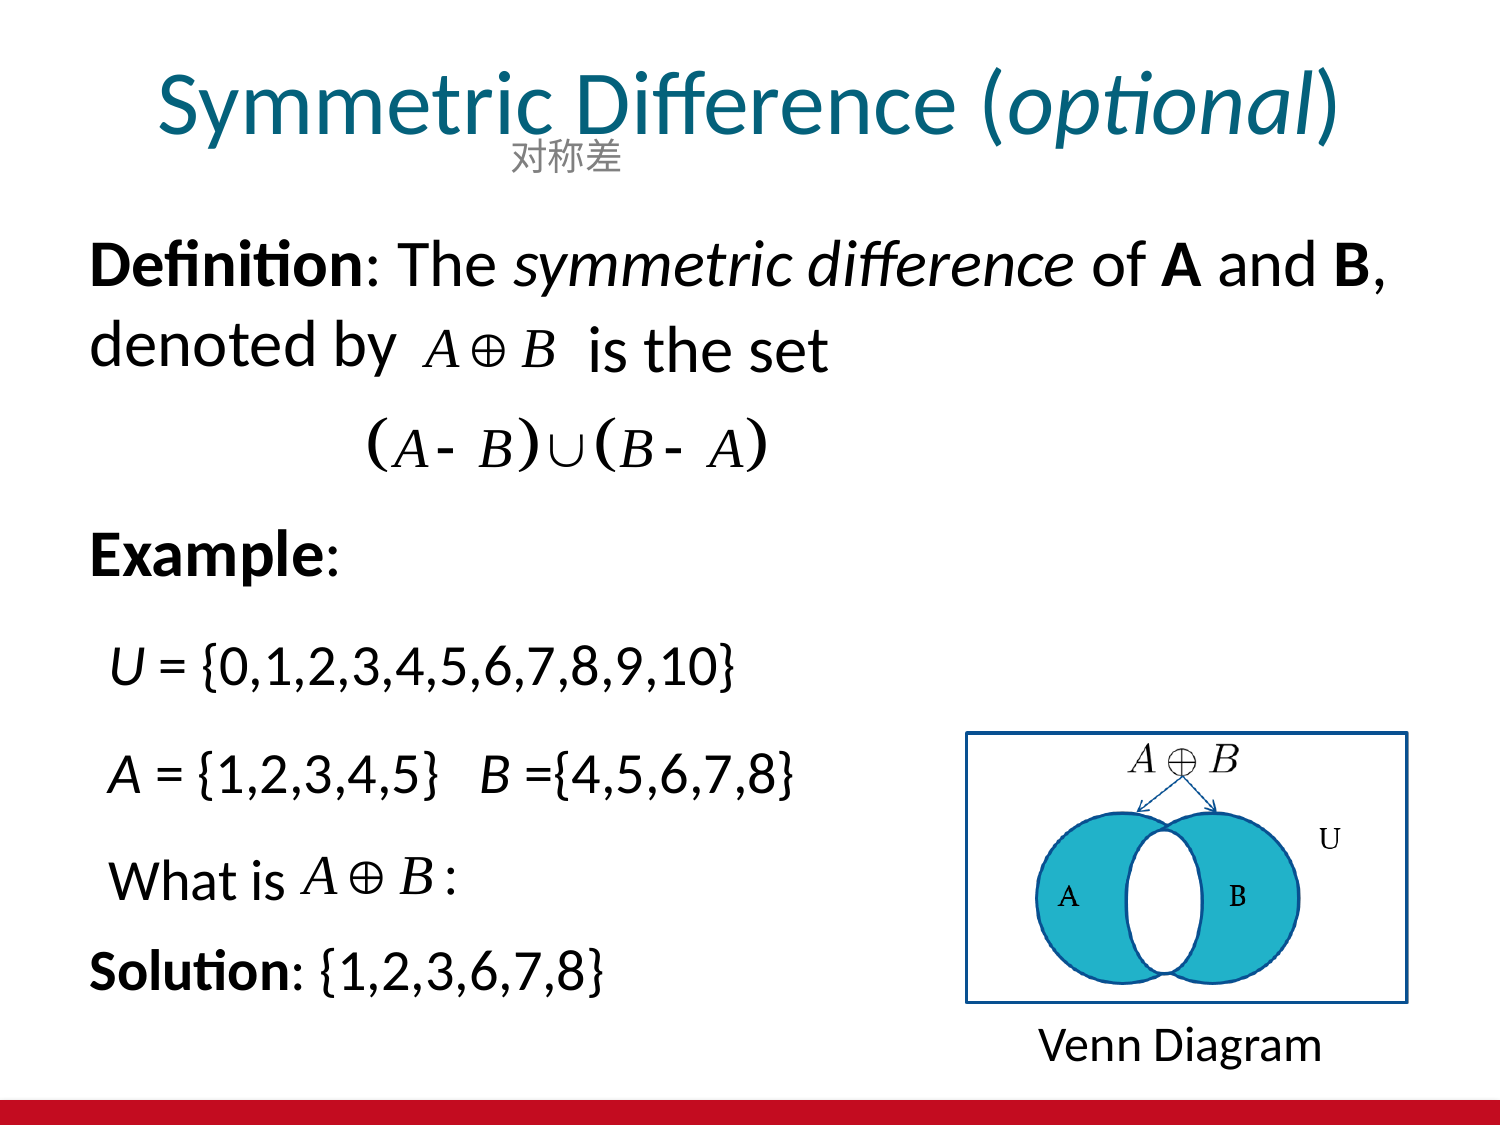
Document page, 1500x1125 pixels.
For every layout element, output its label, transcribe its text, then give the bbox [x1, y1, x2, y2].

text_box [412, 315, 568, 382]
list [958, 730, 1426, 1004]
list Solution: {1,2,3,6,7,8} [75, 924, 628, 1045]
list Venn Diagram [1024, 1013, 1360, 1079]
list is the set [572, 298, 873, 391]
title Symmetric Difference (optional) [0, 0, 1500, 195]
text_box 对称差 [495, 126, 638, 186]
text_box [290, 842, 465, 910]
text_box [359, 405, 773, 501]
list Example: U = {0,1,2,3,4,5,6,7,8,9,10} A = {1,2,3,4,5} B ={4,5,6,7,8} What is [75, 502, 1425, 909]
list Definition: The symmetric difference of A and B, denoted by [75, 212, 1425, 388]
